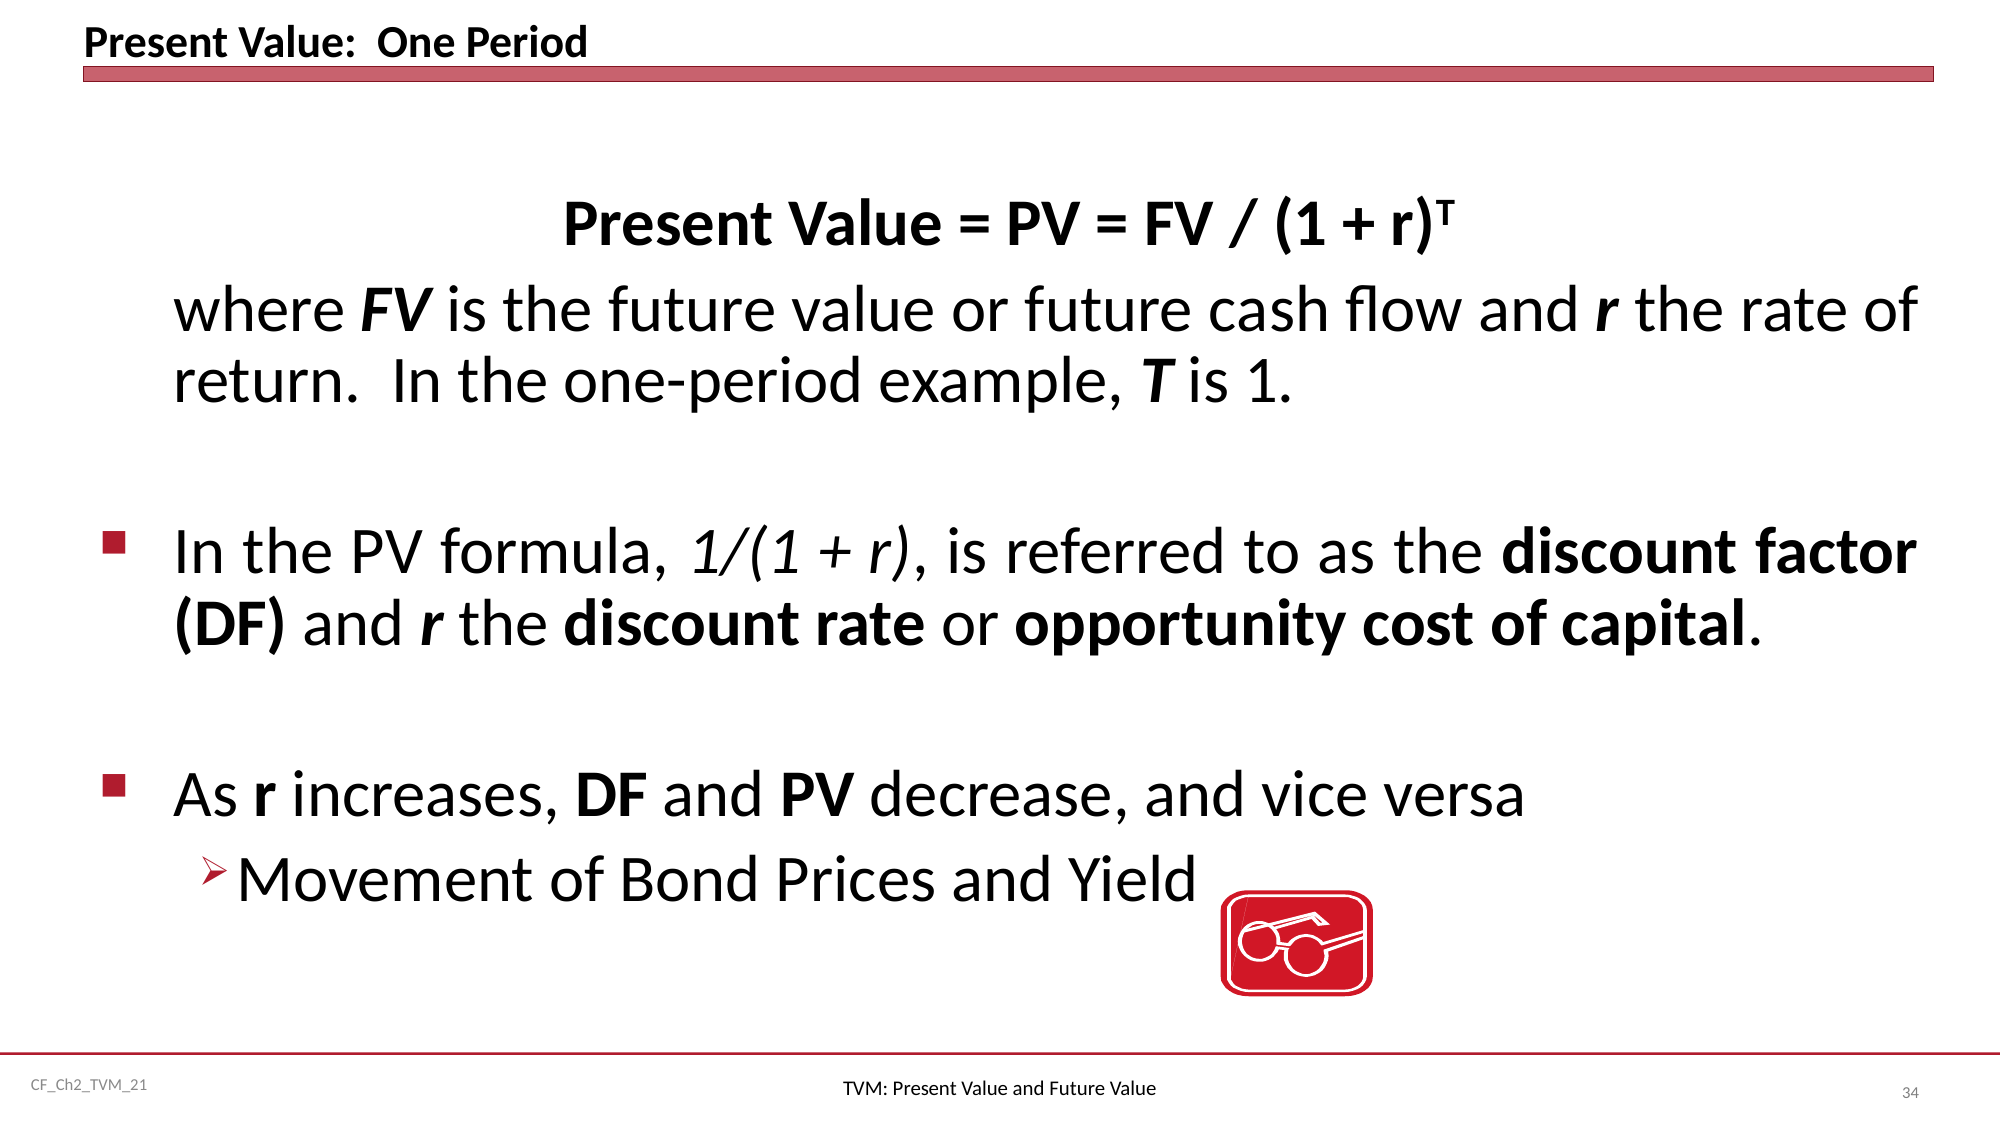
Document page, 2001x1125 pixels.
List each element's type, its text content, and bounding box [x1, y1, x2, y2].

picture [1219, 889, 1375, 998]
title Present Value: One Period [83, 6, 1935, 67]
list Present Value = PV = FV / (1 + r)T where FV is the future value or future cash flow and r the rate of return. In the one-period example, T is 1. In the PV formula, 1/(1 + r), is referred to as the discount factor (DF) and r the discount rate or opportunity cost of capital. As r increases, DF and PV decrease, and vice versa Movement of Bond Prices and Yield [83, 87, 1934, 1041]
footer TVM: Present Value and Future Value [683, 1056, 1317, 1117]
slide_number 34 [1834, 1061, 1934, 1122]
